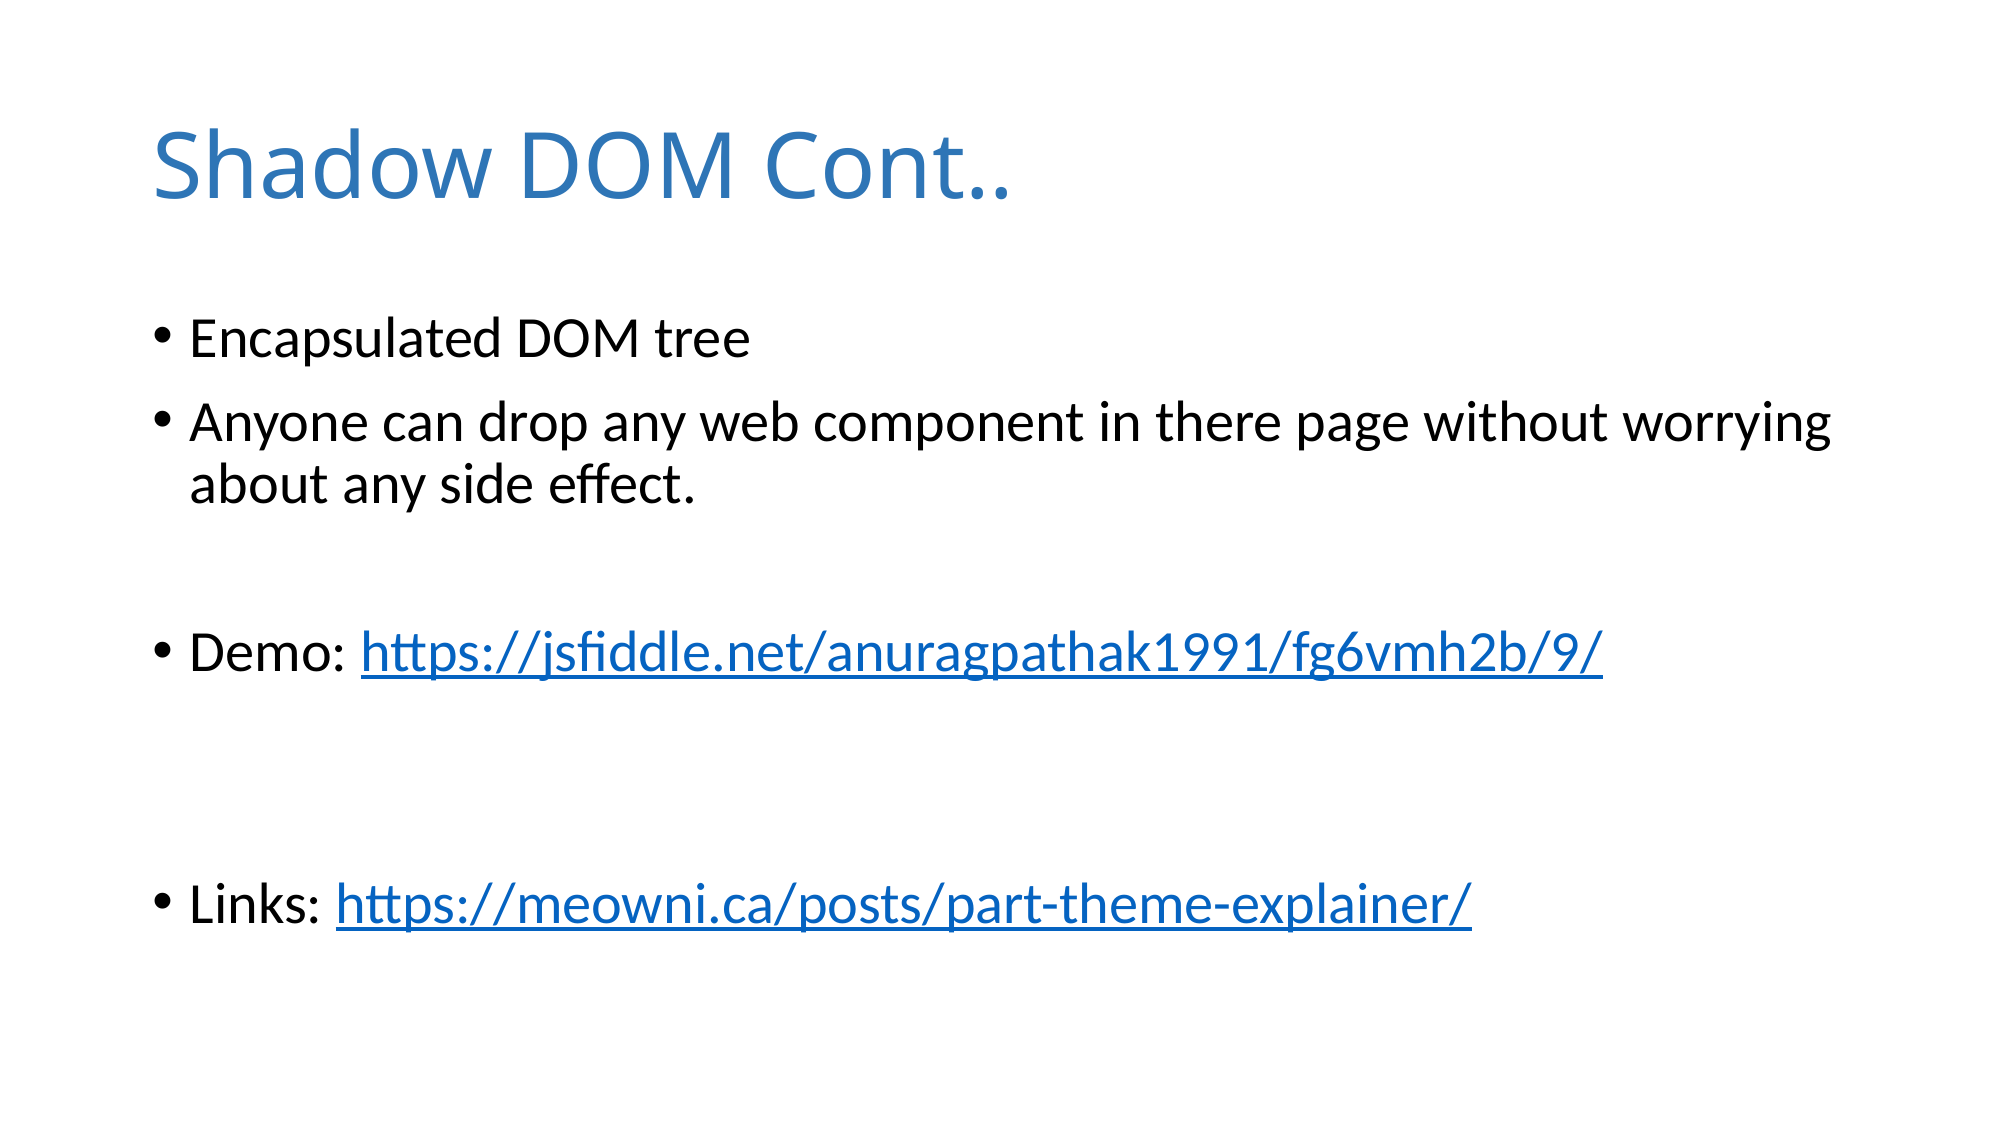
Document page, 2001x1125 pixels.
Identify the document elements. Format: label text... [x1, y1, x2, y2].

list Encapsulated DOM tree Anyone can drop any web component in there page without worrying about any side effect. Demo: https://jsfiddle.net/anuragpathak1991/fg6vmh2b/9/ Links: https://meowni.ca/posts/part-theme-explainer/ [137, 299, 1863, 1014]
title Shadow DOM Cont.. [137, 59, 1863, 278]
